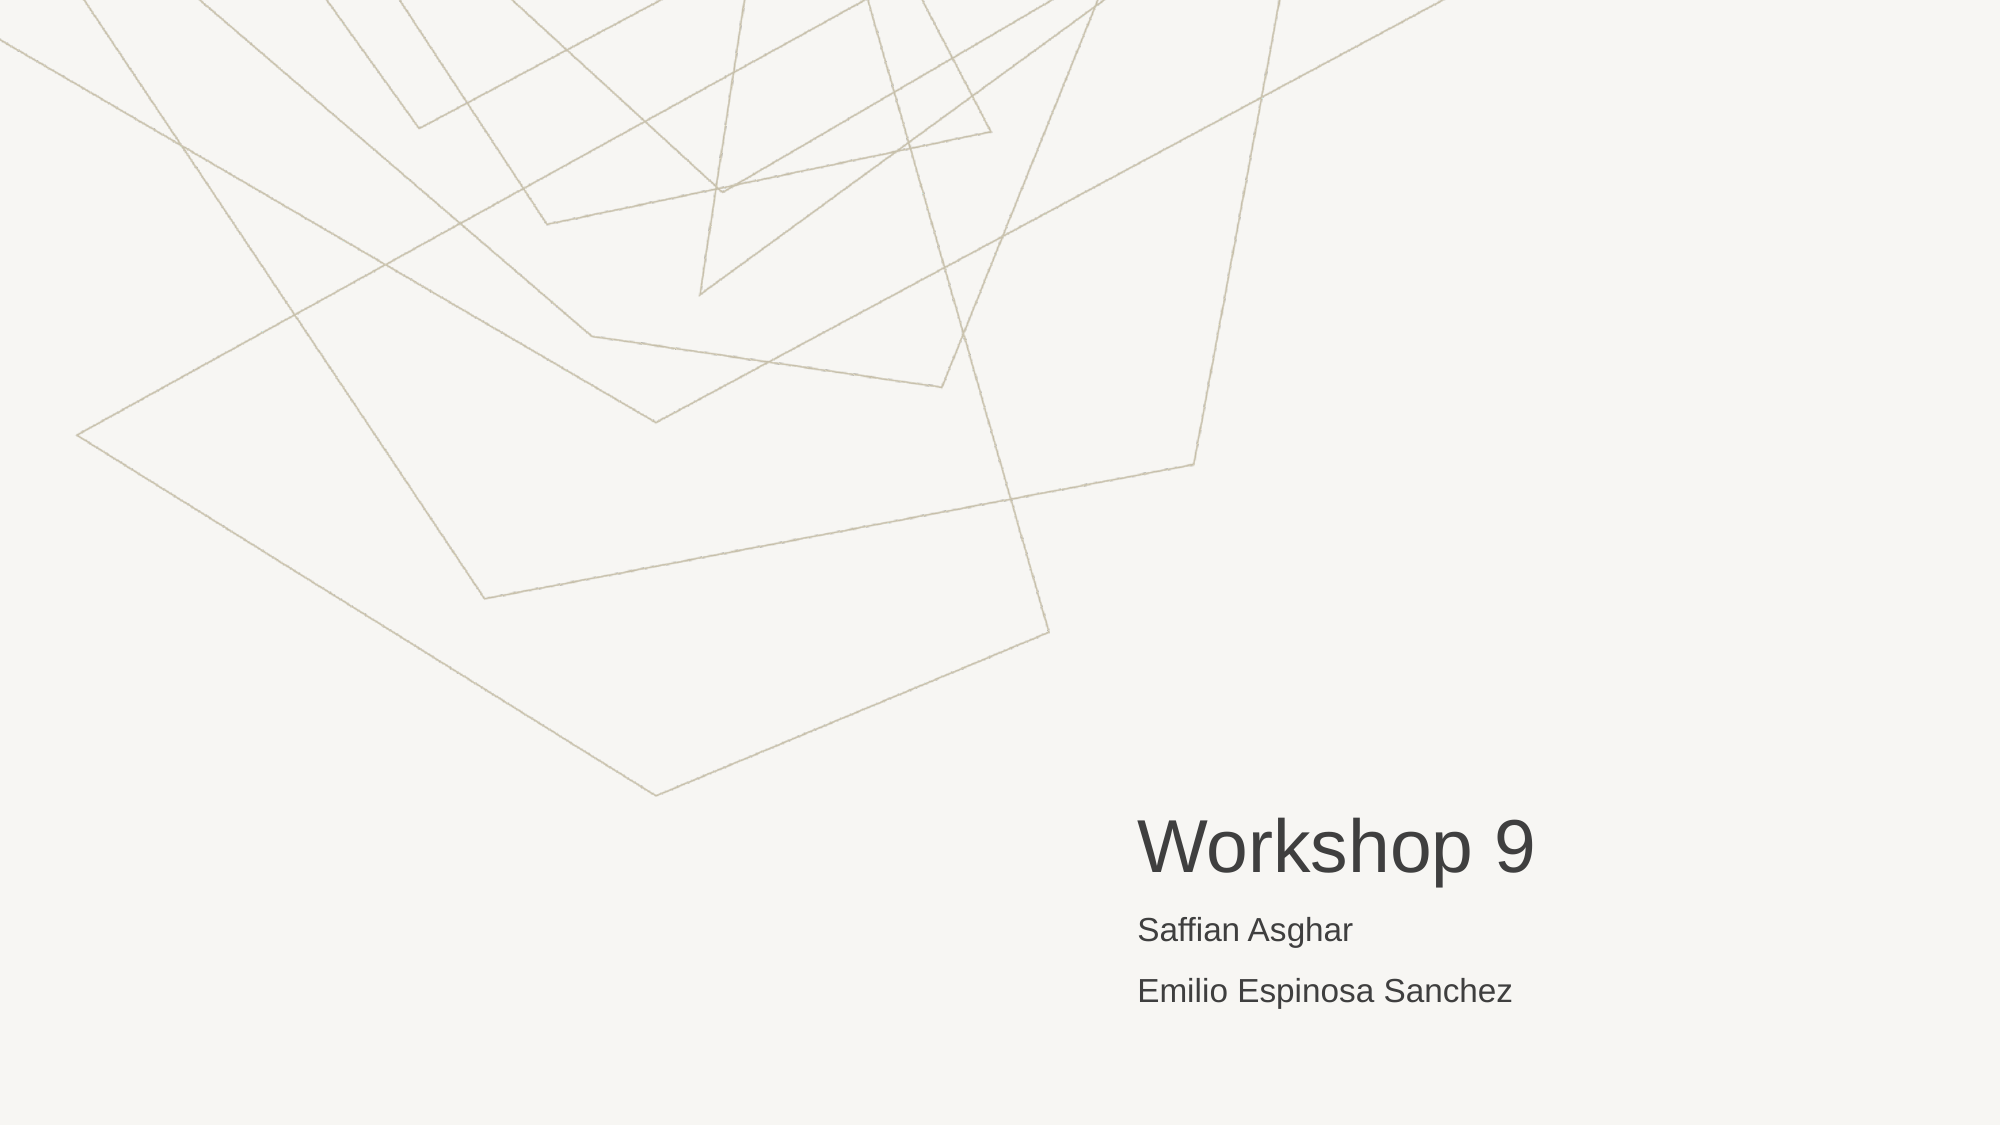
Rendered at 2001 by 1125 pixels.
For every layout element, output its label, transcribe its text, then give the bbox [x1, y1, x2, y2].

title Workshop 9 [1122, 712, 1933, 897]
subtitle Saffian Asghar Emilio Espinosa Sanchez [1122, 901, 1933, 1038]
picture [0, 0, 1557, 830]
